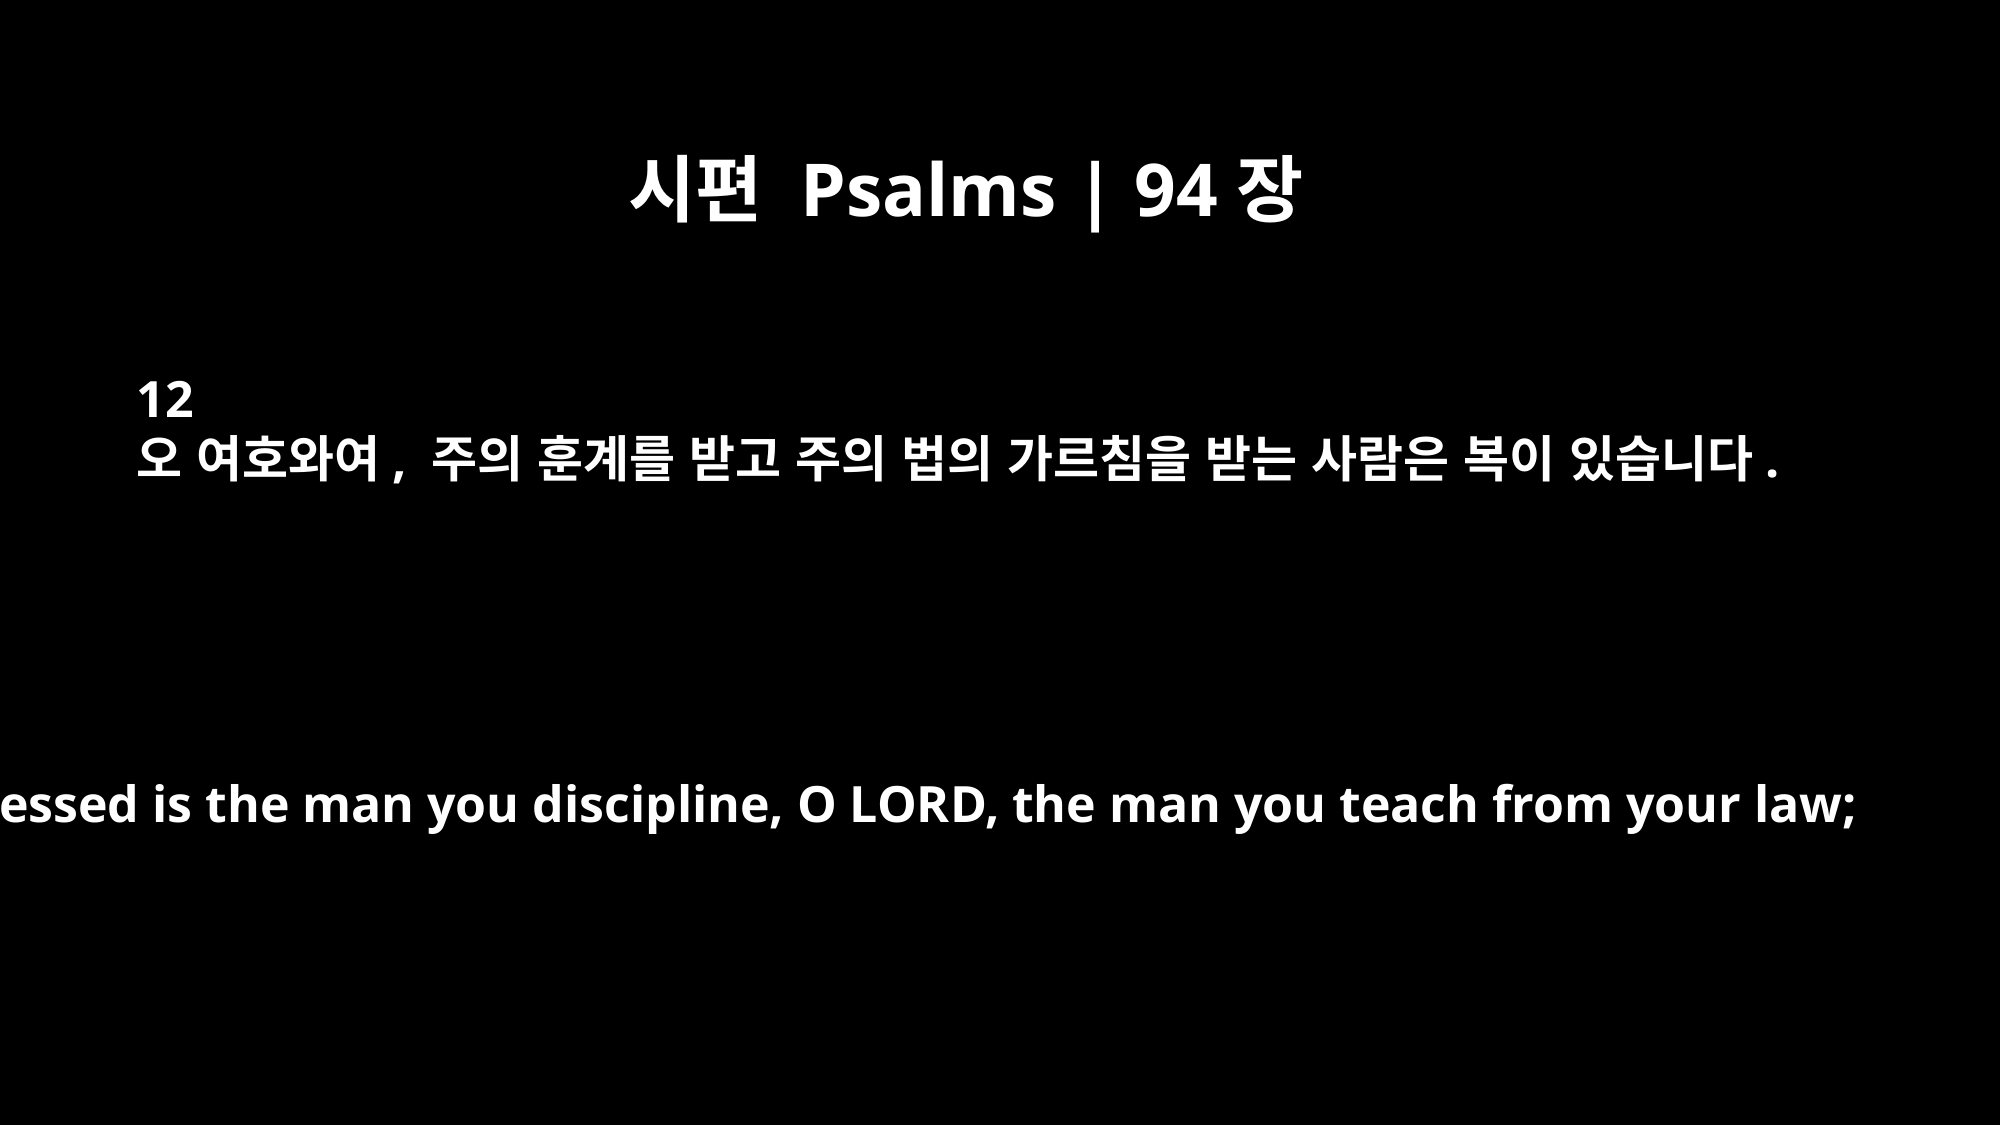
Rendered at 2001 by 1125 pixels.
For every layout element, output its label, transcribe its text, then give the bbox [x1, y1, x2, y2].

text_box 12 오 여호와여, 주의 훈계를 받고 주의 법의 가르침을 받는 사람은 복이 있습니다. [121, 359, 1796, 495]
text_box Blessed is the man you discipline, O LORD, the man you teach from your law; [0, 764, 1872, 840]
text_box 시편 Psalms | 94장 [613, 136, 1319, 239]
